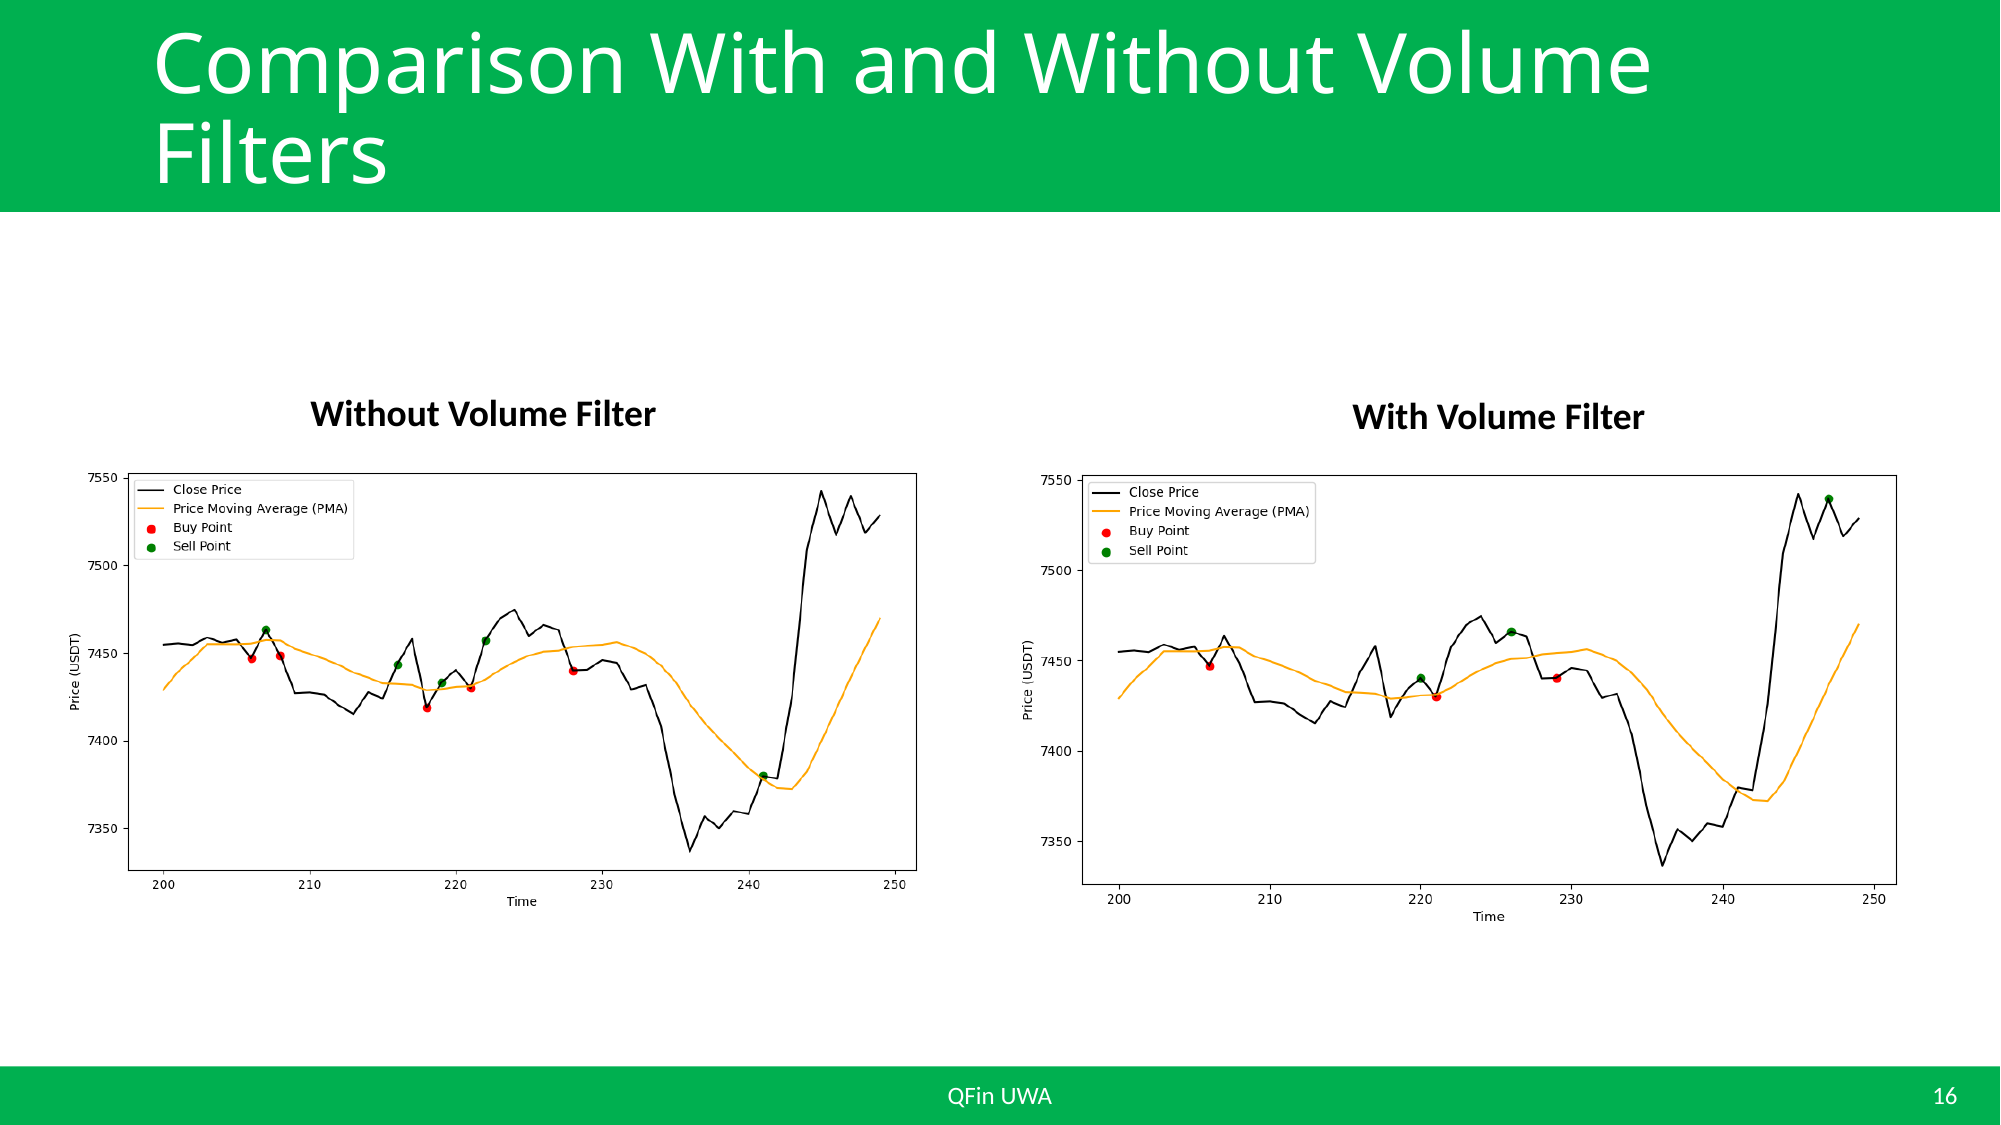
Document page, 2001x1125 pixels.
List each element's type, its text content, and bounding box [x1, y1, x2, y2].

footer QFin UWA [662, 1065, 1338, 1125]
text_box With Volume Filter [1337, 384, 1803, 411]
picture [0, 411, 1017, 926]
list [950, 411, 2000, 943]
text_box Without Volume Filter [295, 381, 812, 411]
title Comparison With and Without Volume Filters [137, 3, 1863, 221]
slide_number 16 [1522, 1065, 1973, 1125]
